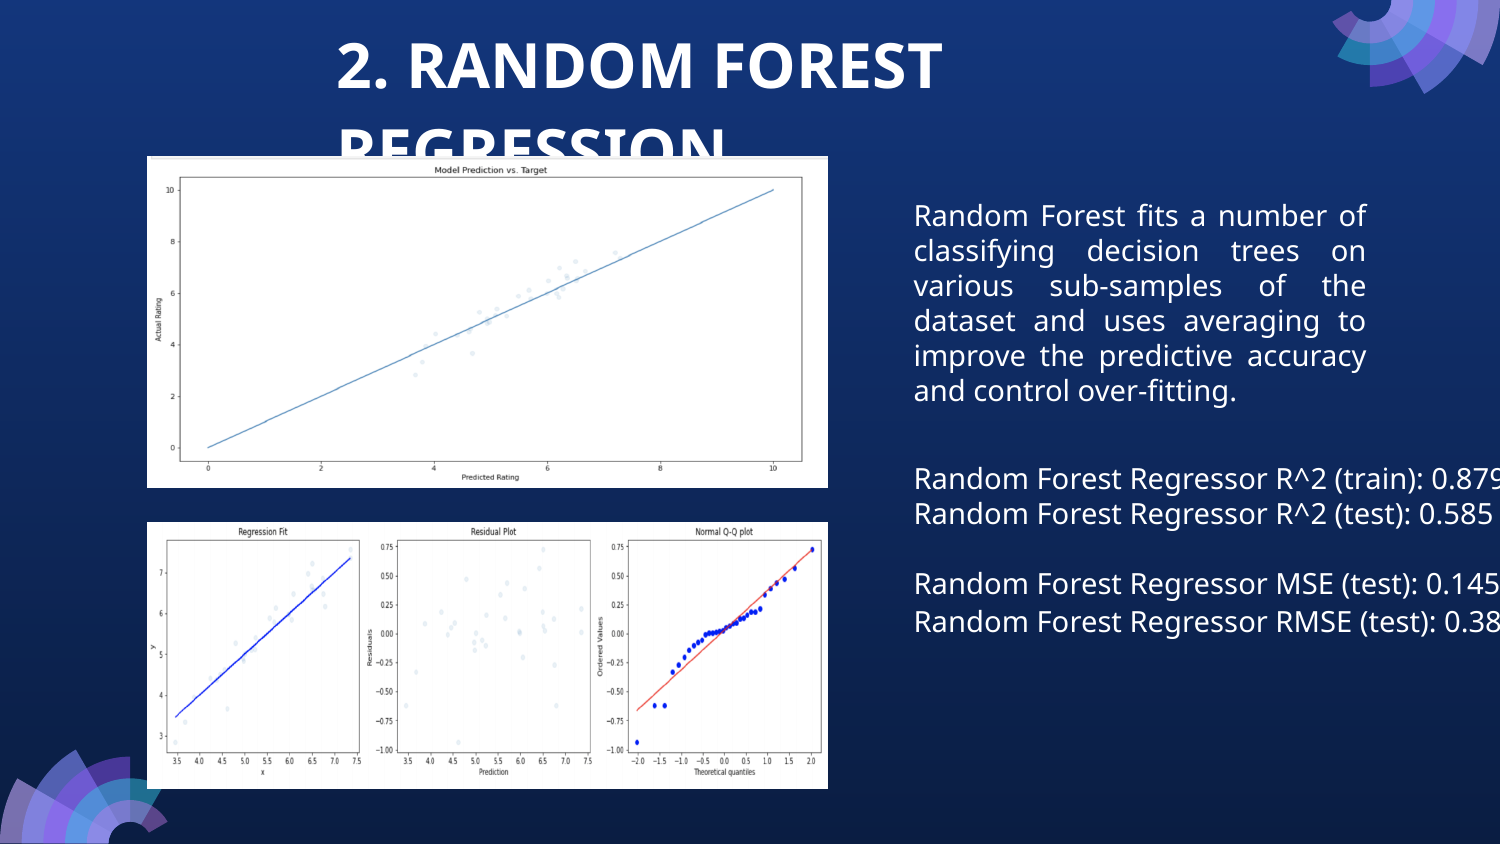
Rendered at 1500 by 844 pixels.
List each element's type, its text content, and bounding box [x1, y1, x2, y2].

picture [146, 156, 828, 488]
text_box Random Forest fits a number of classifying decision trees on various sub-samples of the dataset and uses averaging to improve the predictive accuracy and control over-fitting. [898, 182, 1382, 423]
title 2. RANDOM FOREST REGRESSION [321, 0, 1236, 94]
picture [146, 521, 828, 789]
text_box Random Forest Regressor R^2 (train): 0.879 Random Forest Regressor R^2 (test): 0.585 Random Forest Regressor MSE (test): 0.145 Random Forest Regressor RMSE (test): 0.380 [898, 445, 1500, 689]
